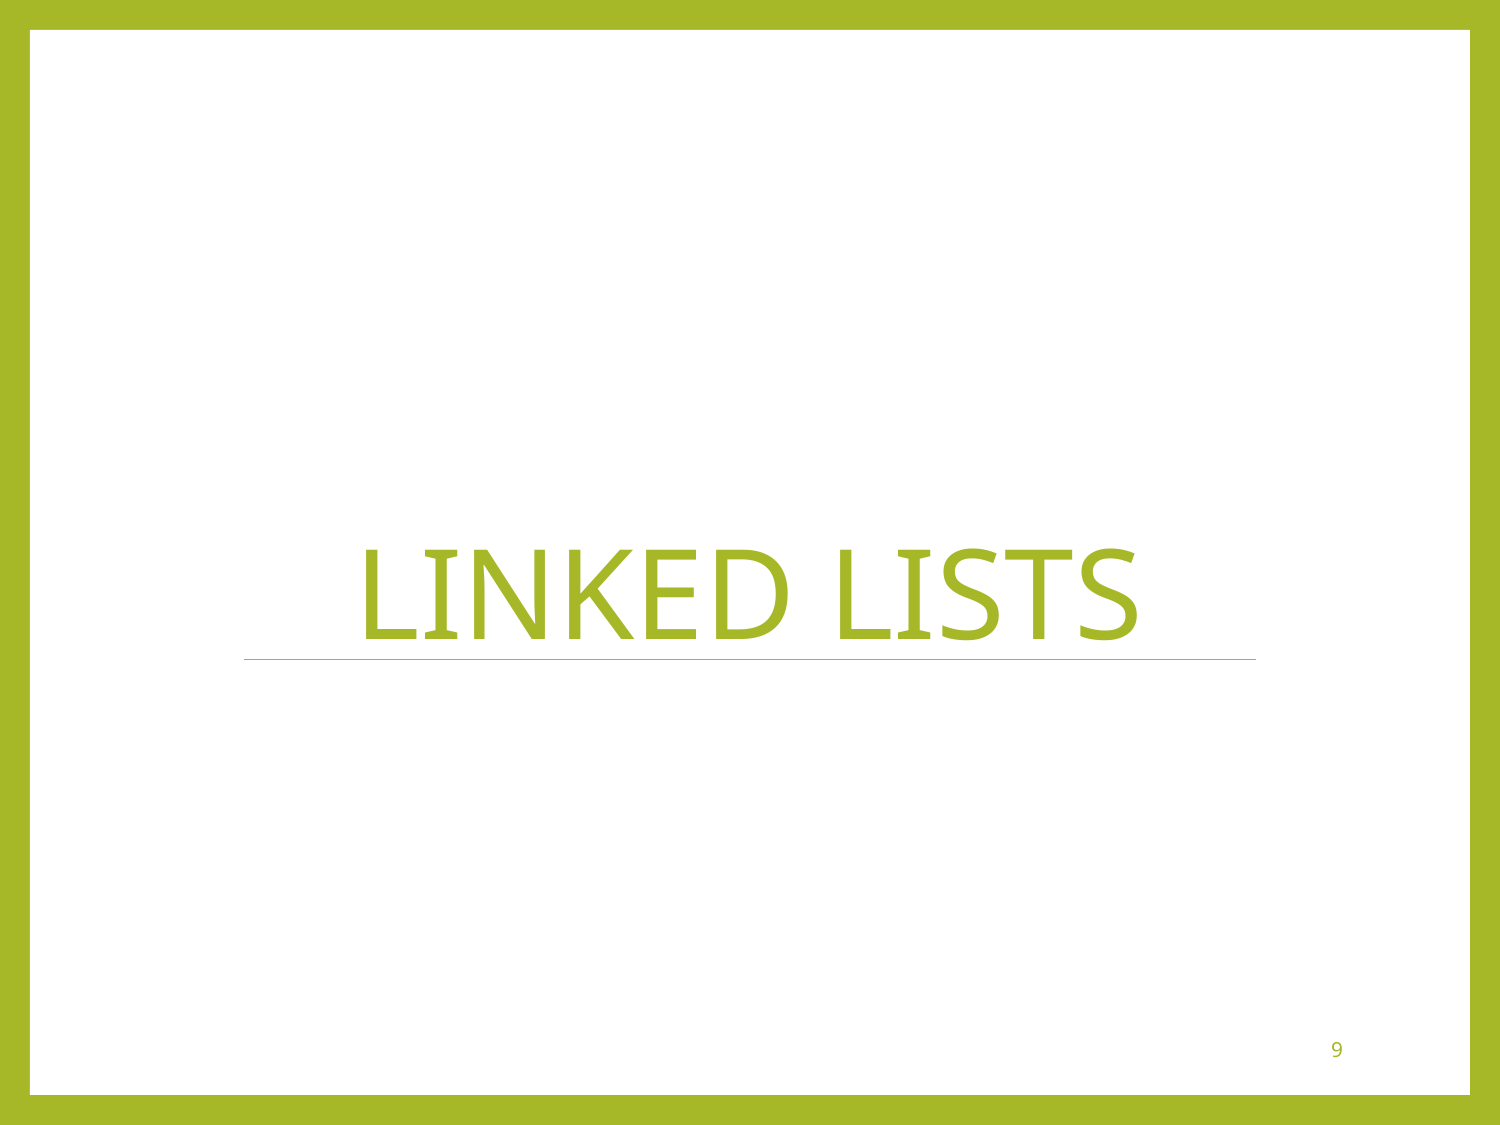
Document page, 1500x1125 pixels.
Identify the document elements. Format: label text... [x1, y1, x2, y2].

title Linked lists [136, 192, 1363, 673]
slide_number 9 [1147, 1020, 1358, 1081]
